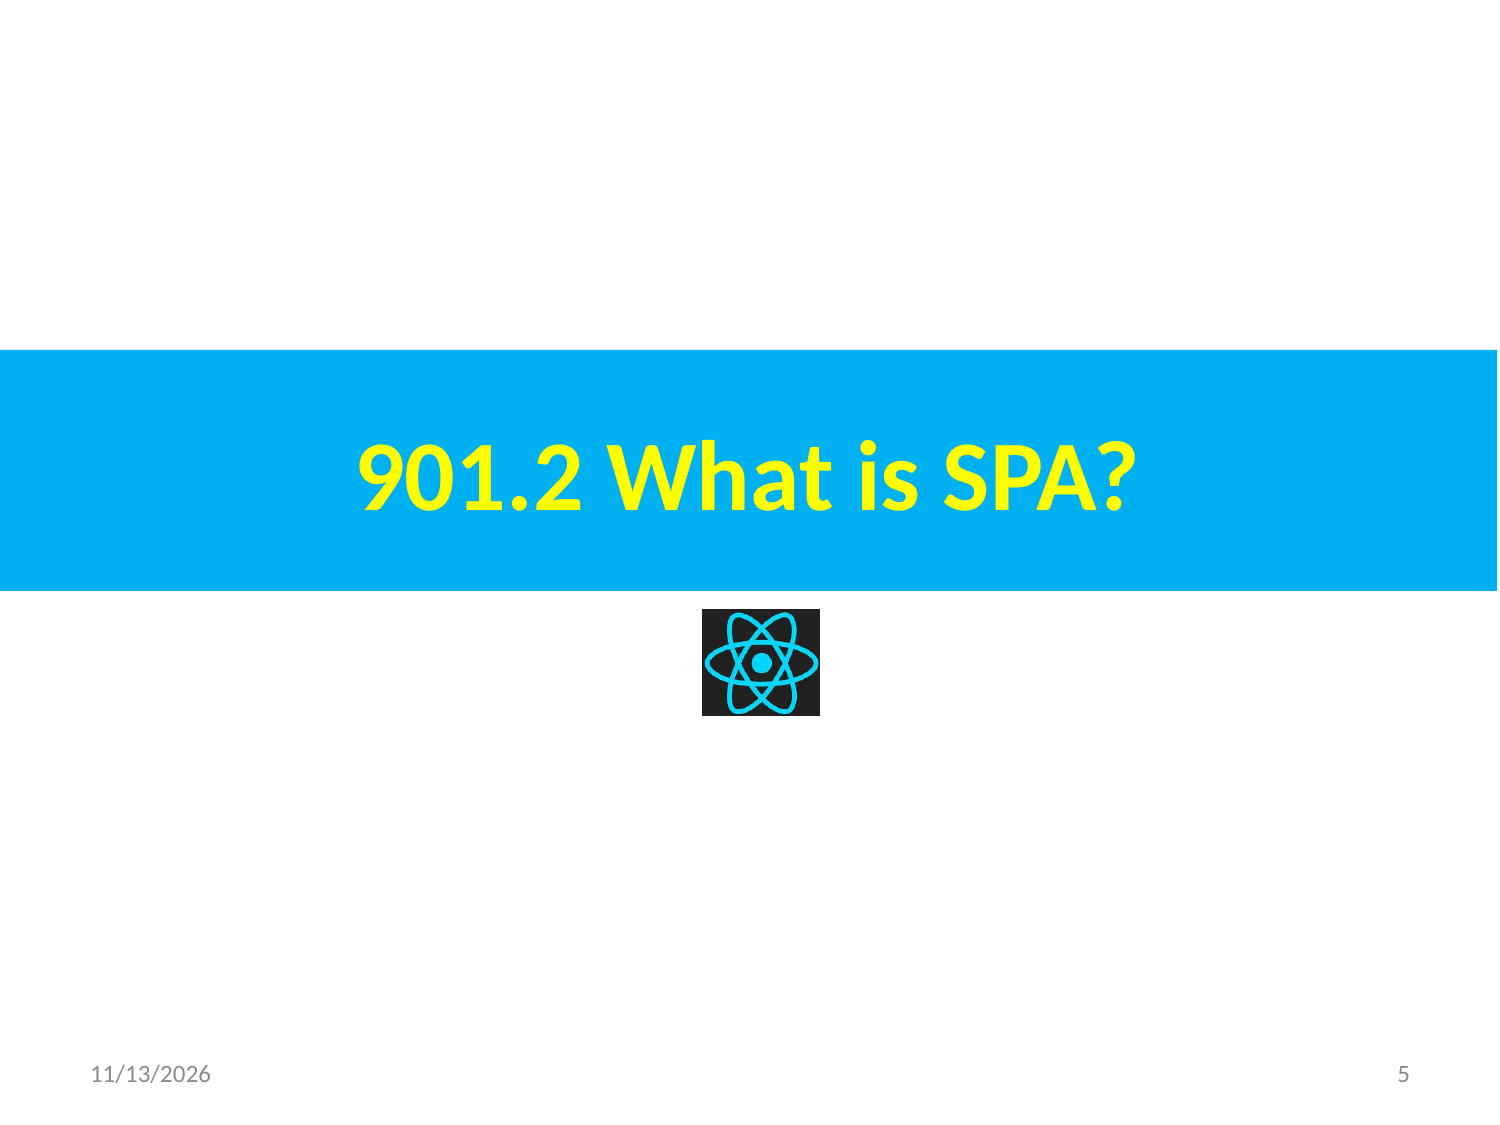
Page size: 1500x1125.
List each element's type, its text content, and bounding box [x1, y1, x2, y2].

title 901.2 What is SPA? [0, 349, 1498, 591]
slide_number 5 [1074, 1042, 1425, 1103]
picture [702, 609, 821, 716]
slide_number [75, 1042, 425, 1103]
